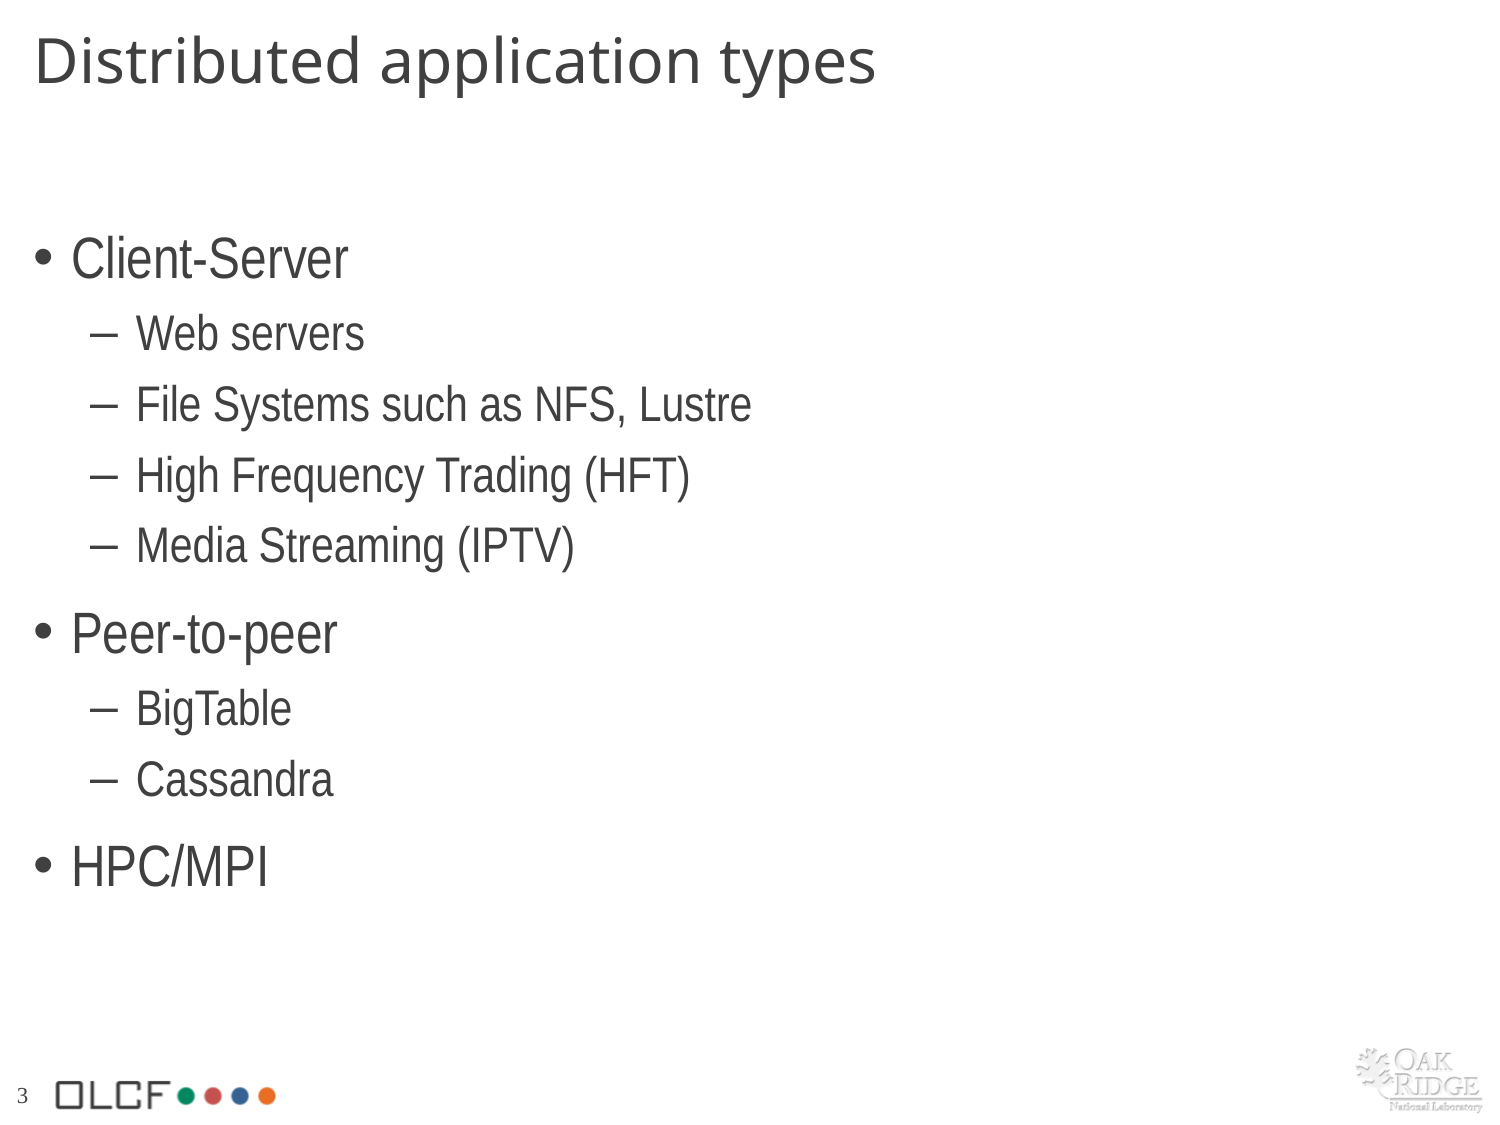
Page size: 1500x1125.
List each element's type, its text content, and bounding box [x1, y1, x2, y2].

list Client-Server Web servers File Systems such as NFS, Lustre High Frequency Trading (HFT) Media Streaming (IPTV) Peer-to-peer BigTable Cassandra HPC/MPI [18, 220, 1369, 915]
picture [53, 1075, 276, 1119]
picture [1347, 1042, 1494, 1118]
title Distributed application types [18, 24, 1369, 107]
